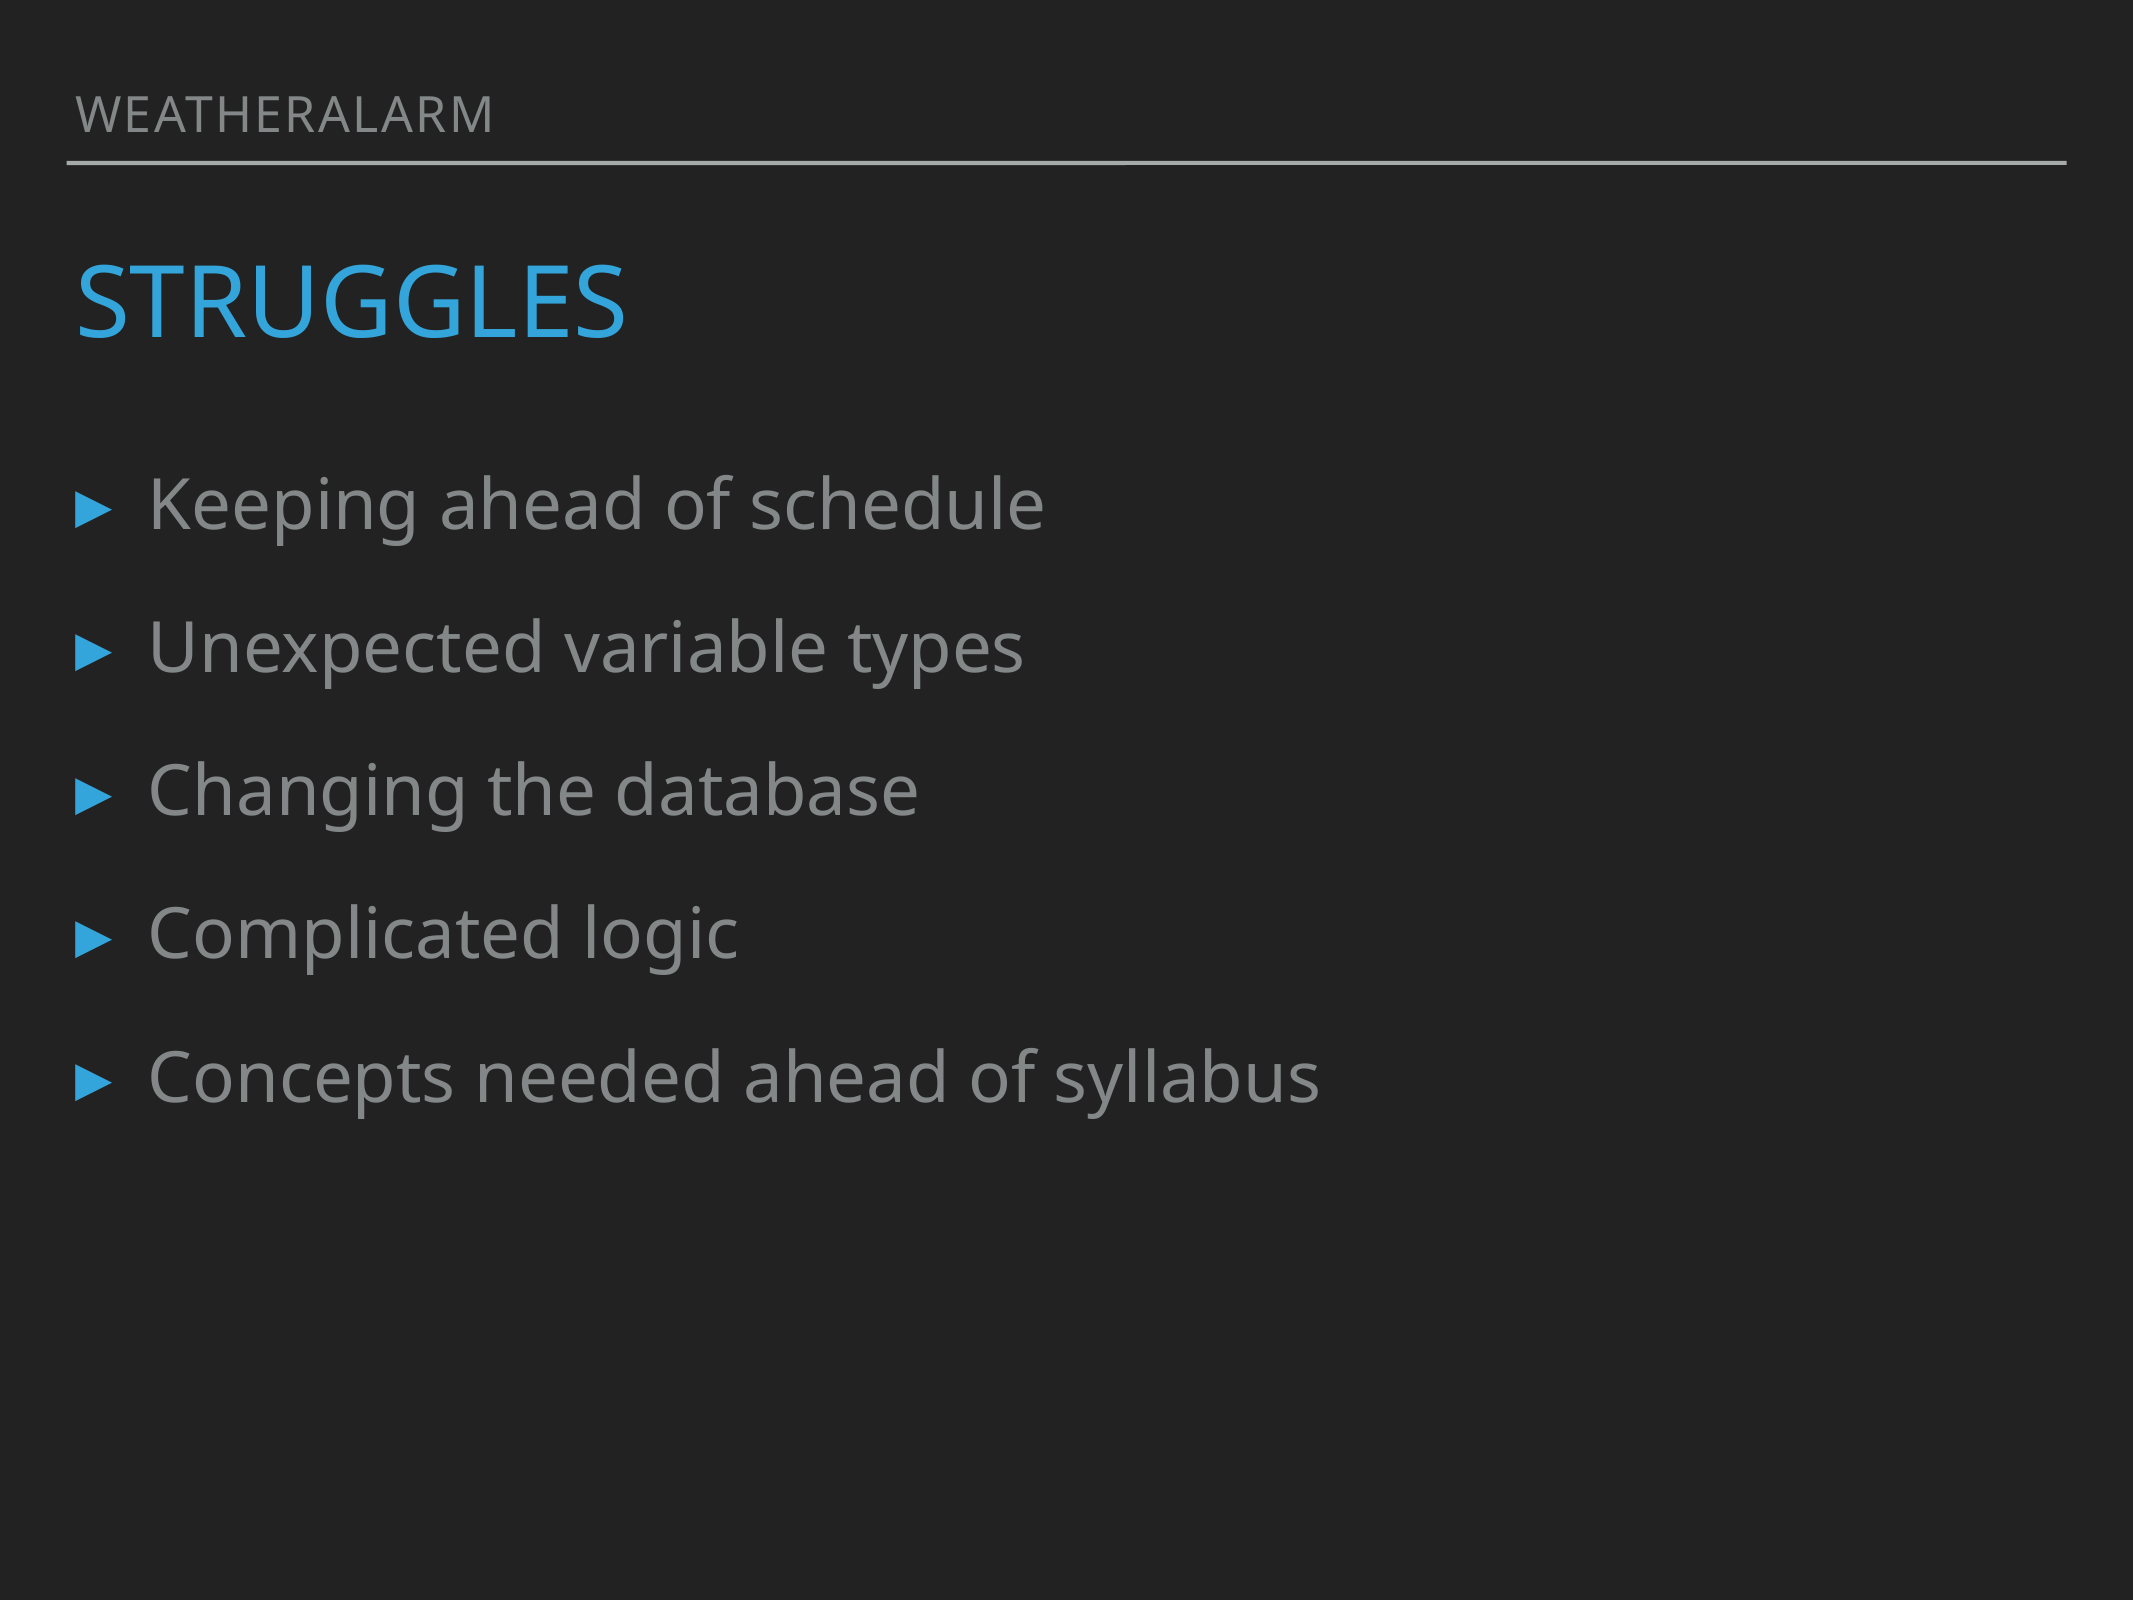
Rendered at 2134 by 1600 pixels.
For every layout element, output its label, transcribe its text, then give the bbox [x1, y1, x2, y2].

list Keeping ahead of schedule Unexpected variable types Changing the database Complicated logic Concepts needed ahead of syllabus [66, 449, 2068, 1453]
list weatheralarm [66, 74, 1901, 151]
title Struggles [66, 251, 2068, 372]
